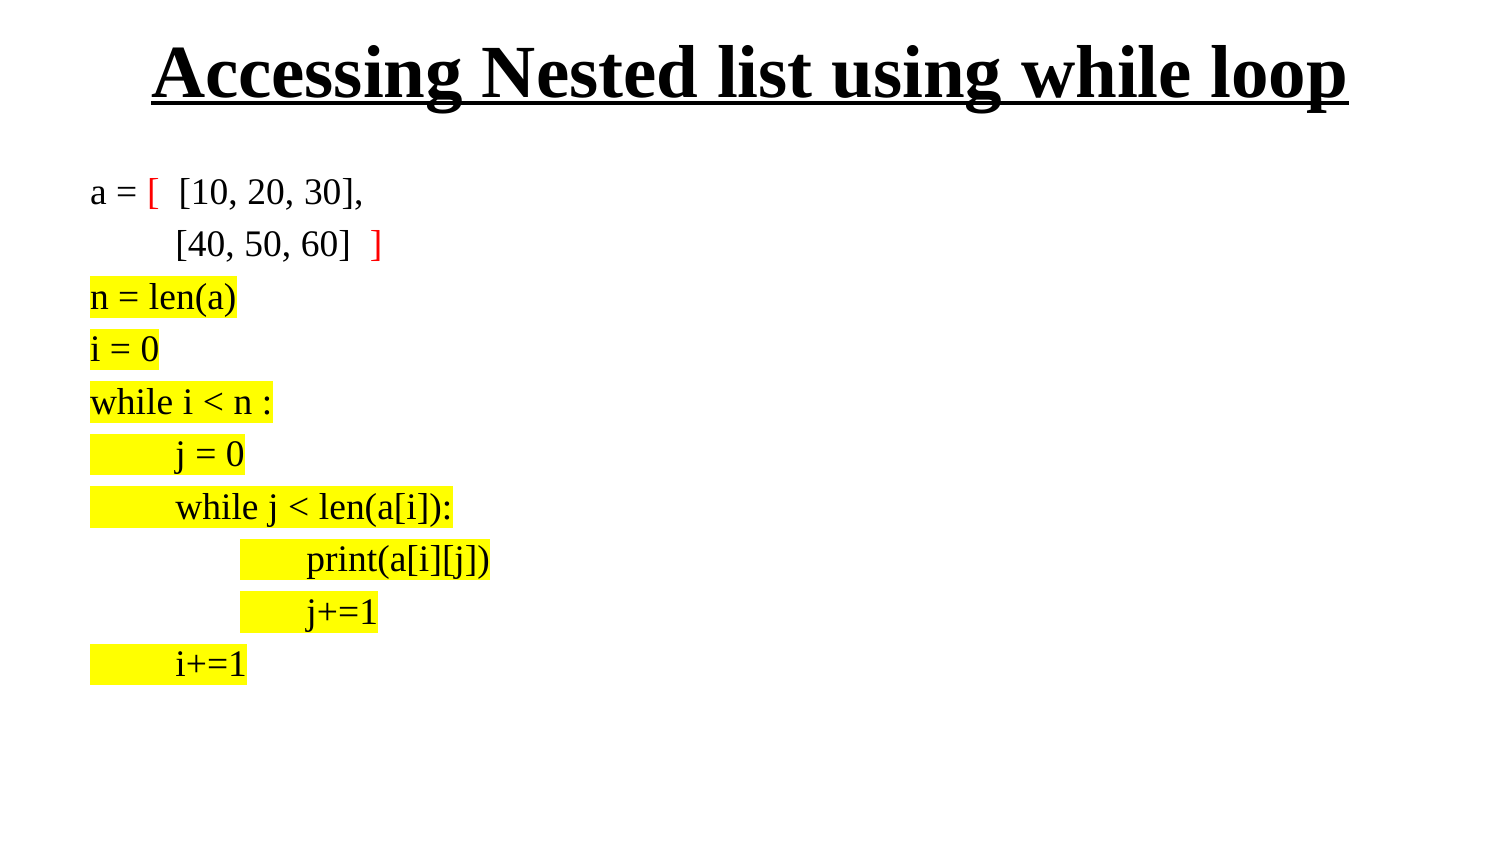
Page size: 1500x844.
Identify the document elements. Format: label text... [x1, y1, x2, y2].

title Accessing Nested list using while loop [75, 0, 1425, 138]
list a = [ [10, 20, 30], [40, 50, 60] ] n = len(a) i = 0 while i < n : j = 0 while j < len(a[i]): print(a[i][j]) j+=1 i+=1 [75, 159, 1338, 797]
